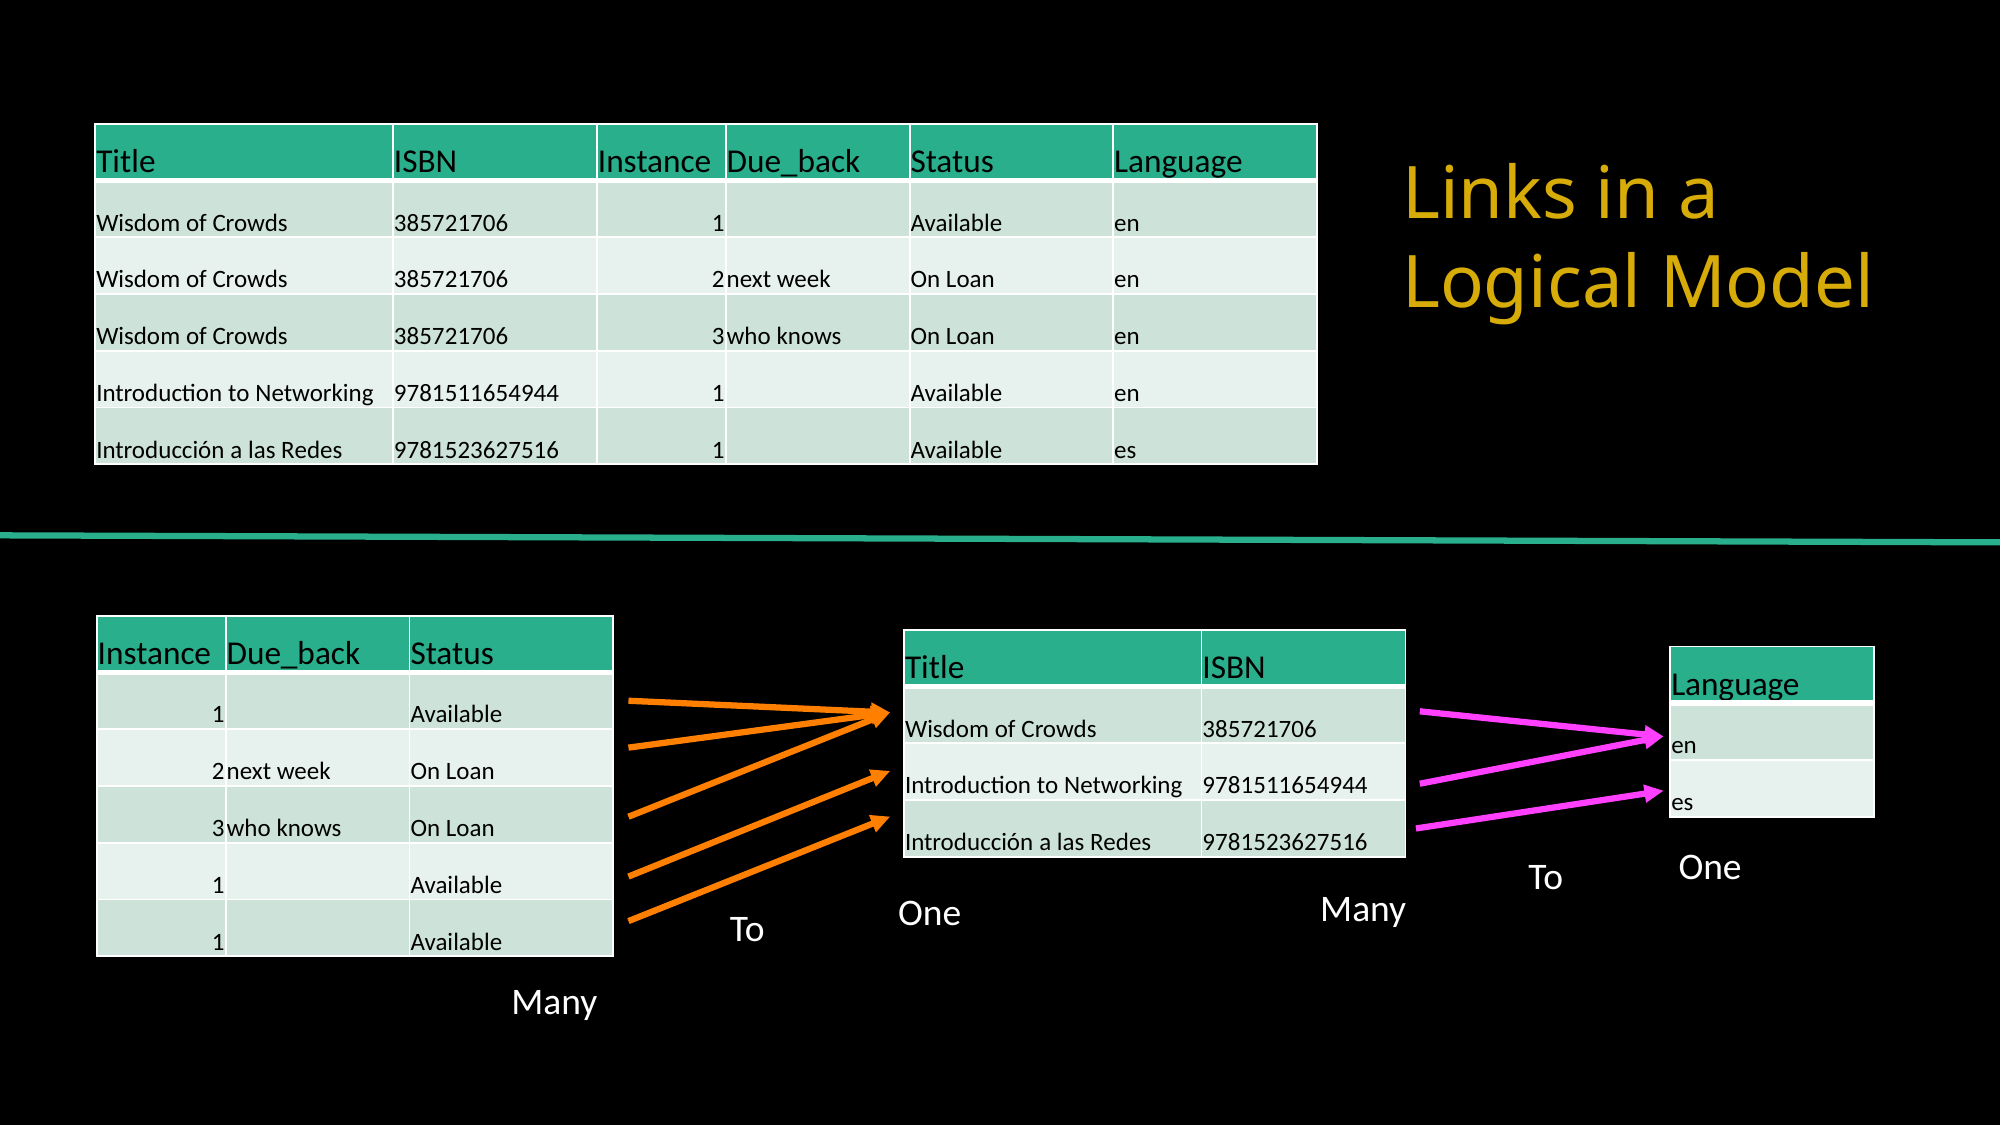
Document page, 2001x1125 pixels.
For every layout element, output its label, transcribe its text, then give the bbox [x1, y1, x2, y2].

table_cell On Loan [410, 730, 612, 785]
table_cell Wisdom of Crowds [96, 295, 392, 350]
text_box To [1513, 844, 1578, 905]
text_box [628, 816, 890, 922]
text_box To [715, 922, 780, 957]
table_cell who knows [227, 787, 409, 842]
table_cell en [1114, 352, 1316, 407]
table_cell 9781511654944 [394, 352, 596, 407]
table_cell [727, 183, 909, 236]
table_cell 385721706 [1202, 689, 1405, 742]
table_cell On Loan [410, 787, 612, 842]
table_header Language [1671, 647, 1873, 700]
table_cell 3 [98, 787, 225, 842]
text_box Many [496, 969, 613, 1030]
table_cell 2 [98, 730, 225, 785]
text_box One [883, 880, 977, 940]
table_header ISBN [394, 125, 596, 178]
table_cell en [1671, 706, 1873, 759]
table_cell 2 [598, 238, 725, 293]
table_cell 385721706 [394, 295, 596, 350]
table_cell Introducción a las Redes [905, 801, 1201, 856]
table_cell 9781523627516 [394, 408, 596, 463]
table_cell 9781511654944 [1202, 744, 1405, 799]
table_cell Available [911, 408, 1112, 463]
table_cell es [1671, 761, 1873, 816]
table_cell 9781523627516 [1202, 801, 1405, 856]
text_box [1419, 736, 1664, 784]
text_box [628, 770, 890, 816]
table_header Instance [598, 125, 725, 178]
table_cell 385721706 [394, 183, 596, 236]
table_cell 1 [598, 352, 725, 407]
table_cell Available [410, 675, 612, 728]
table_header Title [905, 631, 1201, 684]
title Links in a Logical Model [1387, 127, 1890, 345]
table_cell 3 [598, 295, 725, 350]
table_header Status [911, 125, 1112, 178]
table_cell [227, 675, 409, 728]
table_cell Introduction to Networking [905, 744, 1201, 799]
table_cell 385721706 [394, 238, 596, 293]
table_cell Available [911, 183, 1112, 236]
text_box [0, 535, 2000, 543]
table_cell Introduction to Networking [96, 352, 392, 407]
table_header Due_back [227, 617, 409, 670]
table_cell en [1114, 183, 1316, 236]
table_header ISBN [1202, 631, 1405, 684]
table_header Language [1114, 125, 1316, 178]
table_cell next week [727, 238, 909, 293]
table_cell Wisdom of Crowds [96, 238, 392, 293]
text_box Many [1305, 876, 1422, 937]
text_box One [1663, 834, 1757, 895]
table_cell 1 [598, 183, 725, 236]
table_cell next week [227, 730, 409, 785]
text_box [1415, 790, 1664, 829]
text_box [1419, 711, 1664, 736]
table_header Instance [98, 617, 225, 670]
table_cell en [1114, 295, 1316, 350]
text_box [628, 712, 890, 770]
table_header Status [410, 617, 612, 670]
table_cell [227, 844, 409, 899]
table_cell Wisdom of Crowds [96, 183, 392, 236]
table_cell Introducción a las Redes [96, 408, 392, 463]
table_cell 1 [98, 844, 225, 899]
table_cell en [1114, 238, 1316, 293]
table_header Title [96, 125, 392, 178]
table_cell On Loan [911, 238, 1112, 293]
table_cell [227, 900, 409, 955]
table_cell Available [410, 900, 612, 955]
table_cell On Loan [911, 295, 1112, 350]
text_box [628, 700, 890, 712]
table_cell es [1114, 408, 1316, 463]
table_cell Wisdom of Crowds [905, 689, 1201, 742]
table_header Due_back [727, 125, 909, 178]
table_cell [727, 408, 909, 463]
table_cell [727, 352, 909, 407]
table_cell Available [410, 844, 612, 899]
table_cell 1 [598, 408, 725, 463]
table_cell who knows [727, 295, 909, 350]
table_cell Available [911, 352, 1112, 407]
table_cell 1 [98, 900, 225, 955]
table_cell 1 [98, 675, 225, 728]
